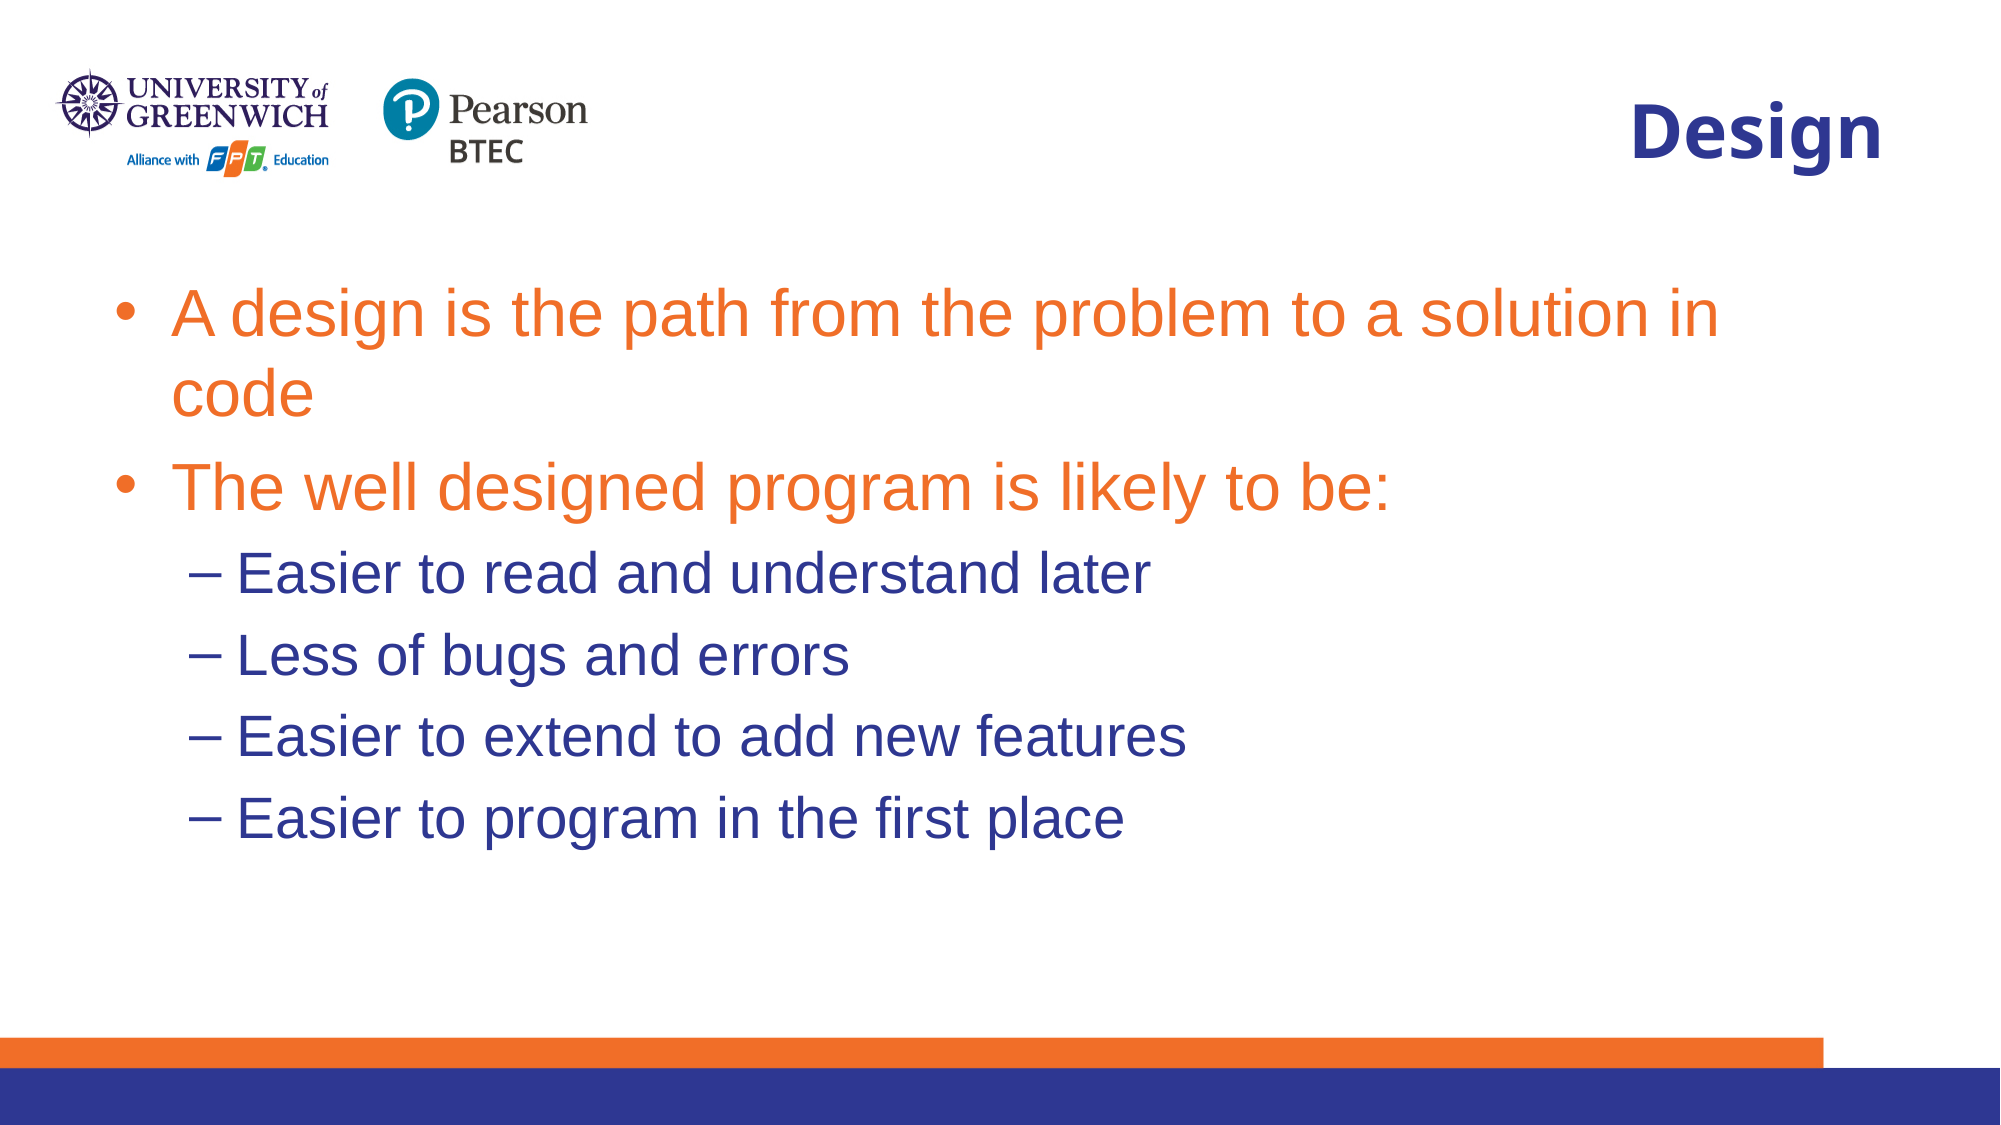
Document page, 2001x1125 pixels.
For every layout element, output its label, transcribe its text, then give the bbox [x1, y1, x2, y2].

picture [0, 0, 2000, 1125]
title Design [894, 76, 1900, 209]
list A design is the path from the problem to a solution in code The well designed program is likely to be: Easier to read and understand later Less of bugs and errors Easier to extend to add new features Easier to program in the first place [99, 262, 1900, 1005]
